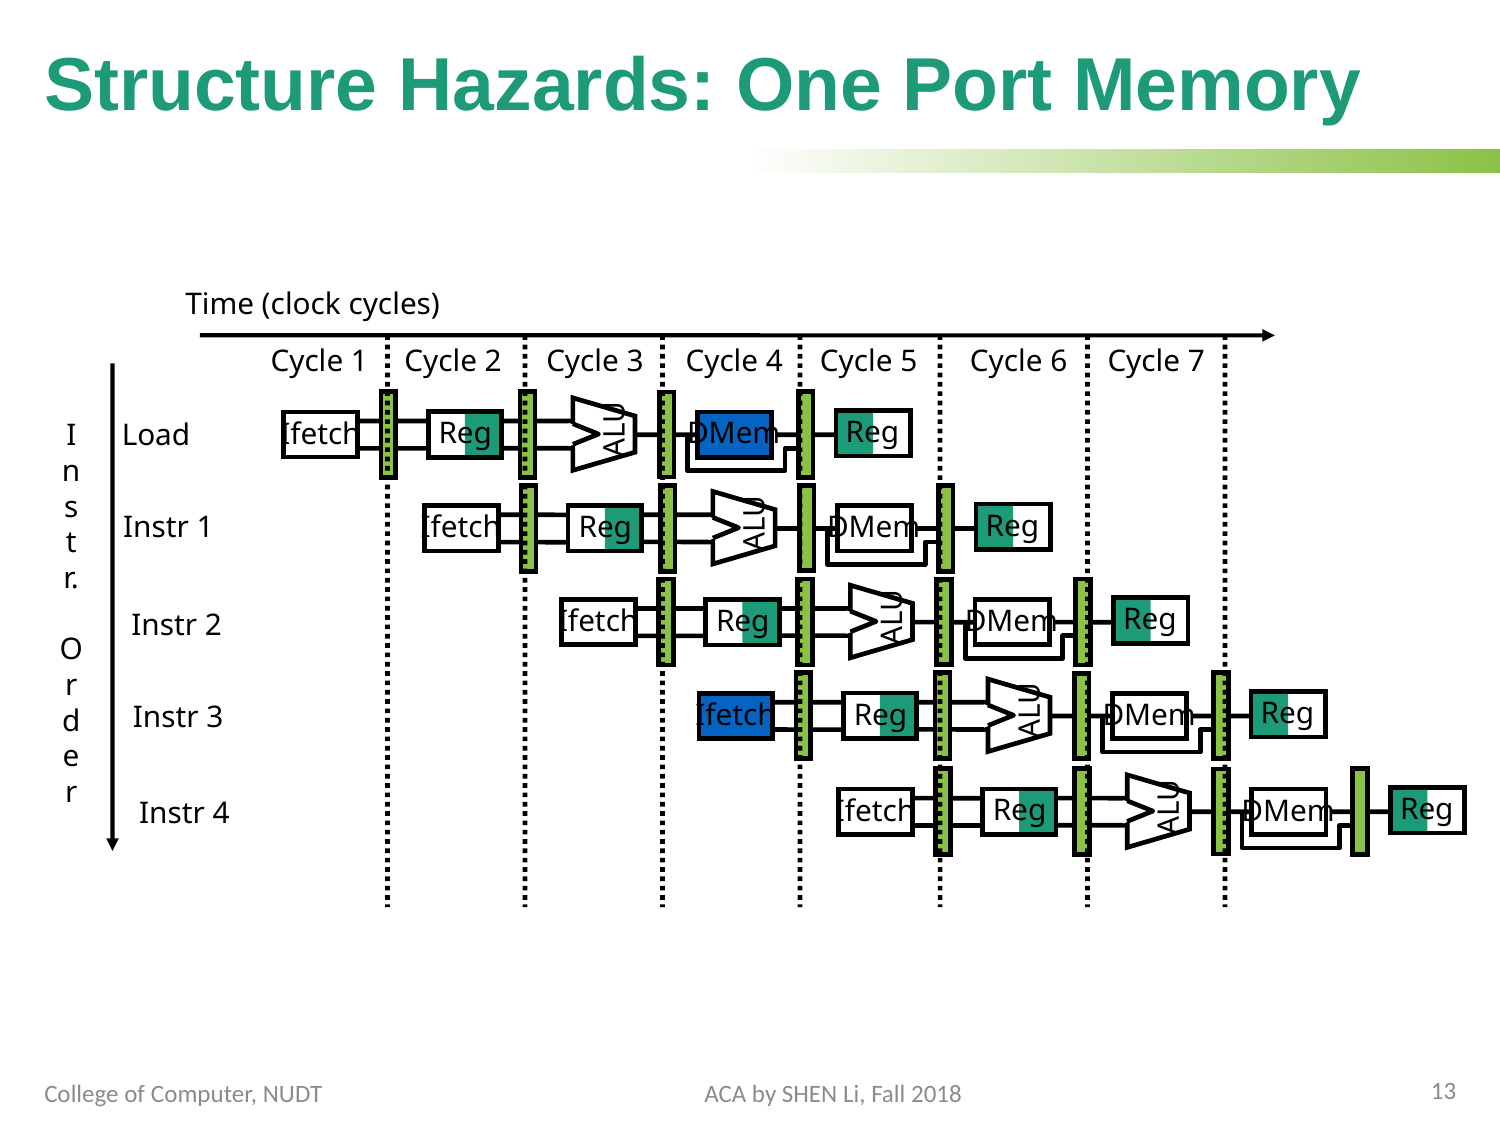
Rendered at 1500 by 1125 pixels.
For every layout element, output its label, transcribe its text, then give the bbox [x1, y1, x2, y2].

title Structure Hazards: One Port Memory [29, 22, 1471, 150]
slide_number College of Computer, NUDT [29, 1062, 367, 1123]
footer ACA by SHEN Li, Fall 2018 [491, 1062, 1176, 1123]
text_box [48, 279, 1468, 908]
slide_number 13 [1317, 1059, 1472, 1120]
